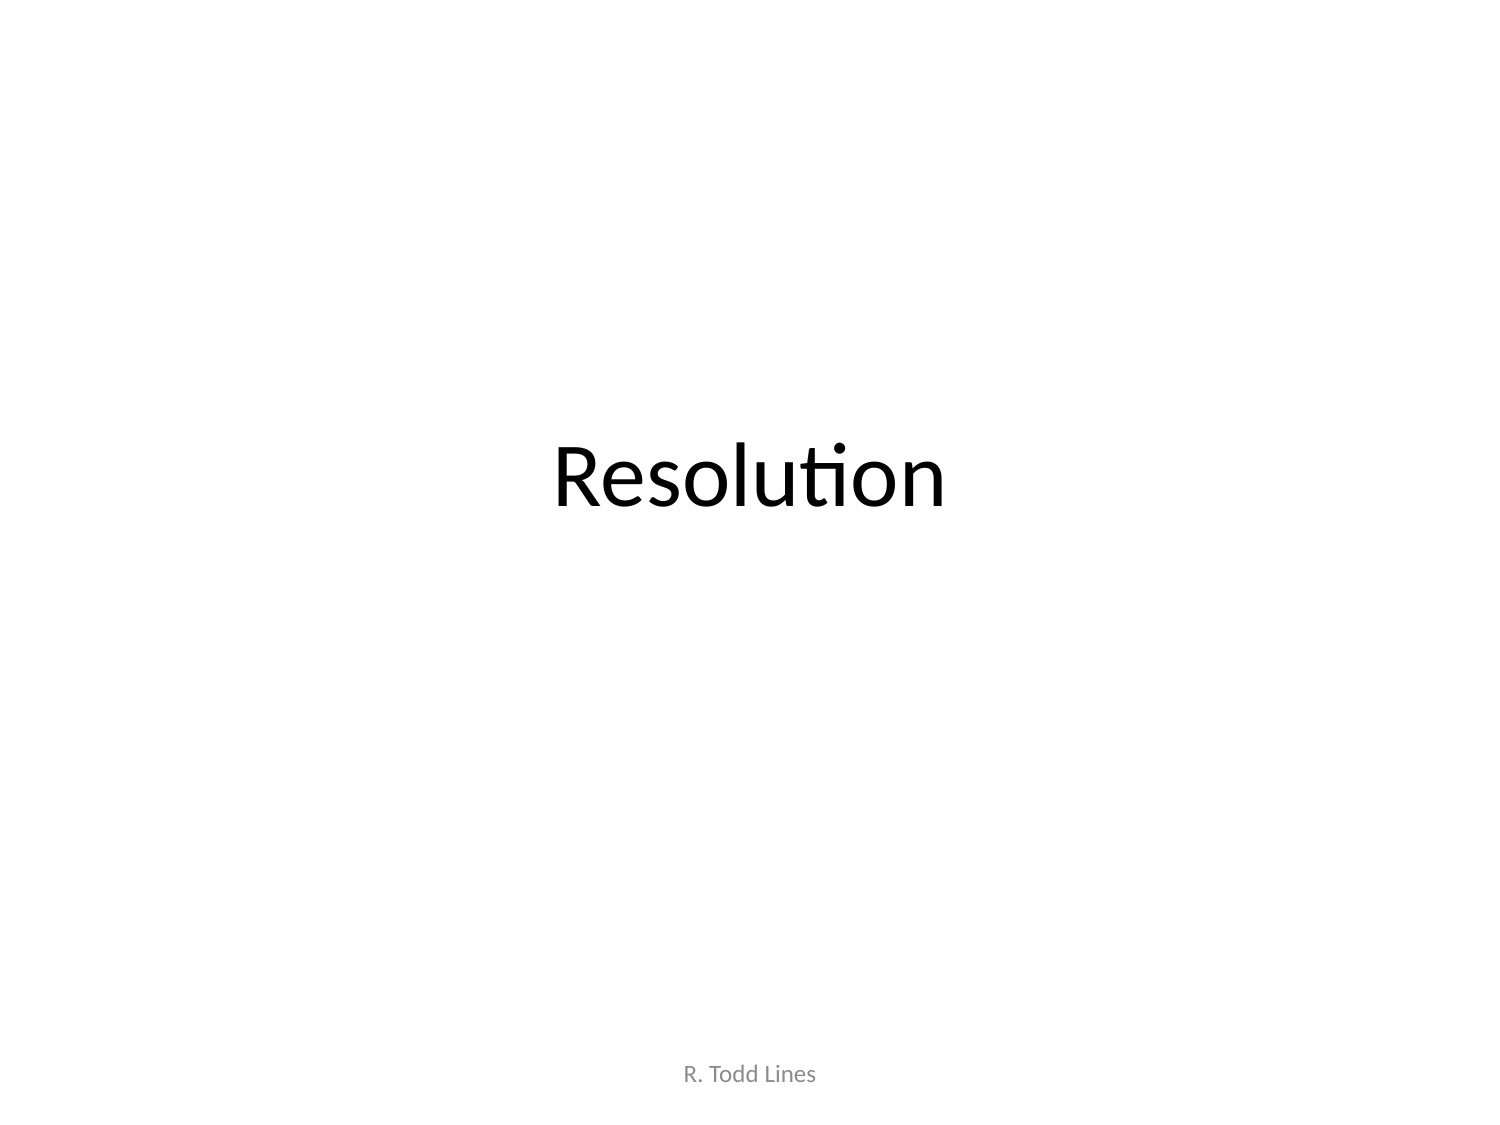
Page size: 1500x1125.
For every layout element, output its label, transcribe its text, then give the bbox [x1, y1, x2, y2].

title Resolution [112, 349, 1388, 591]
footer R. Todd Lines [512, 1042, 988, 1103]
